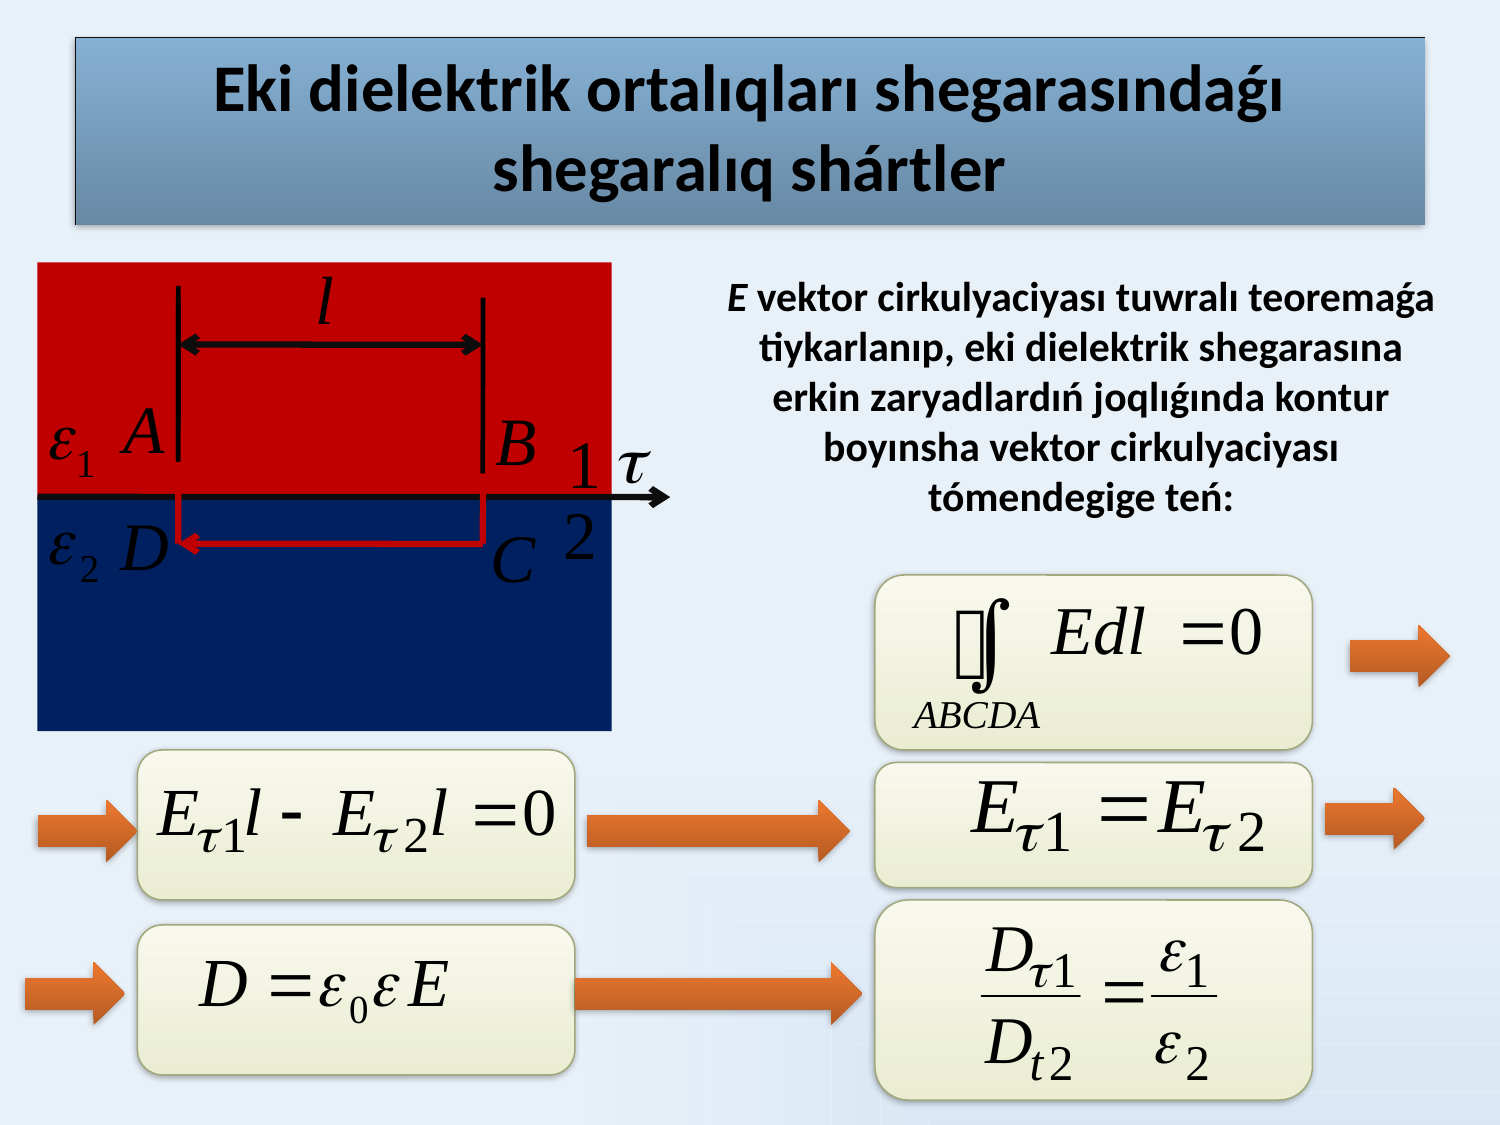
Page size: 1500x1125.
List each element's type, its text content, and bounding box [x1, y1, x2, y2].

text_box [574, 962, 863, 1025]
text_box [136, 749, 576, 901]
text_box Eki dielektrik ortalıqları shegarasındaǵı shegaralıq shártler [74, 37, 1425, 225]
text_box [874, 1005, 1314, 1101]
text_box [1350, 624, 1450, 688]
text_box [974, 912, 1226, 1090]
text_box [899, 574, 1276, 746]
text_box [149, 774, 563, 863]
text_box [37, 799, 138, 863]
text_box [962, 762, 1276, 864]
text_box [587, 799, 850, 863]
text_box [1325, 787, 1426, 850]
text_box [136, 924, 576, 1076]
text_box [37, 262, 671, 732]
text_box Е vektor cirkulyaciyası tuwralı teoremaǵa tiykarlanıp, eki dielektrik shegarasına erkin zaryadlardıń joqlıǵında kontur boyınsha vektor cirkulyaciyası tómendegige teń: [699, 262, 1463, 1005]
text_box [24, 962, 125, 1025]
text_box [187, 937, 463, 1041]
